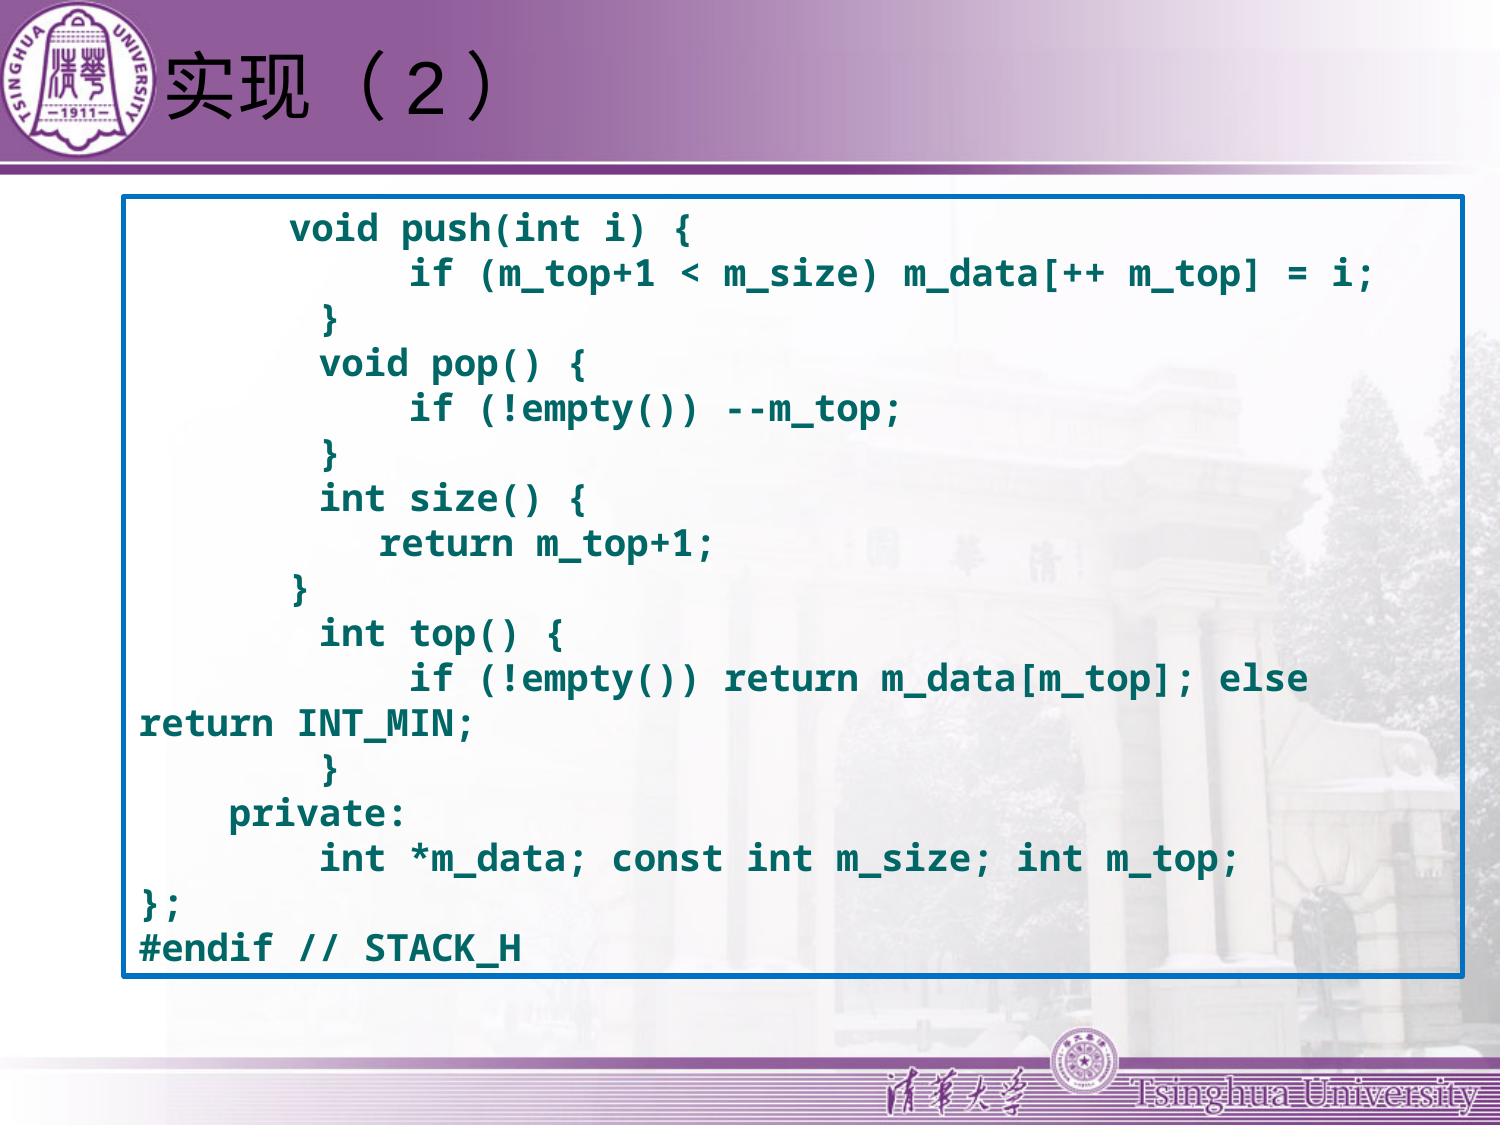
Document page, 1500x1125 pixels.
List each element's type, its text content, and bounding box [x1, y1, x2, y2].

title 实现（2） [147, 19, 1500, 149]
text_box void push(int i) { if (m_top+1 < m_size) m_data[++ m_top] = i; } void pop() { if (!empty()) --m_top; } int size() { return m_top+1; } int top() { if (!empty()) return m_data[m_top]; else return INT_MIN; } private: int *m_data; const int m_size; int m_top; }; #endif // STACK_H [123, 196, 1463, 976]
picture [0, 0, 1500, 1125]
